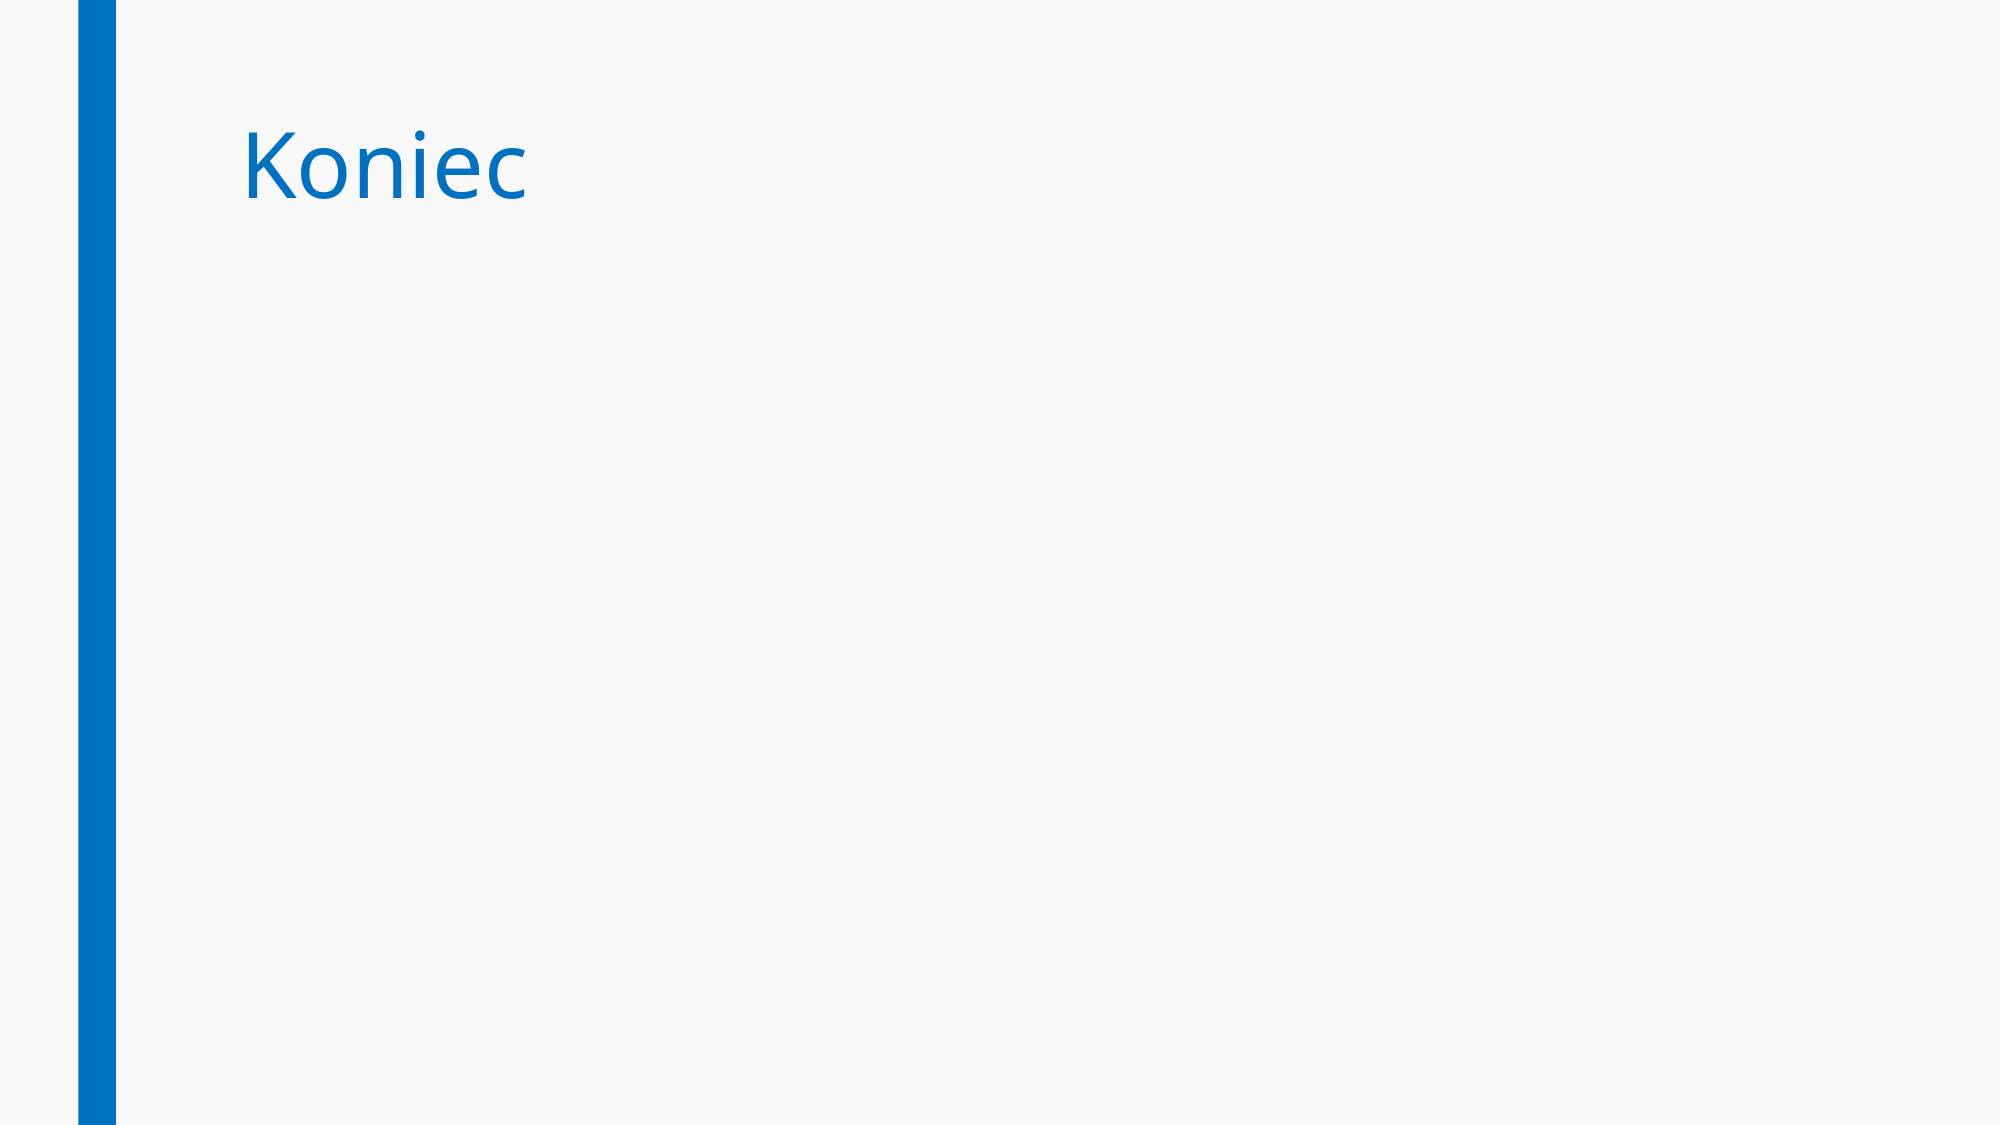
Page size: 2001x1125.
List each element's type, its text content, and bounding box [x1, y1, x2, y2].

title Koniec [225, 112, 1800, 357]
